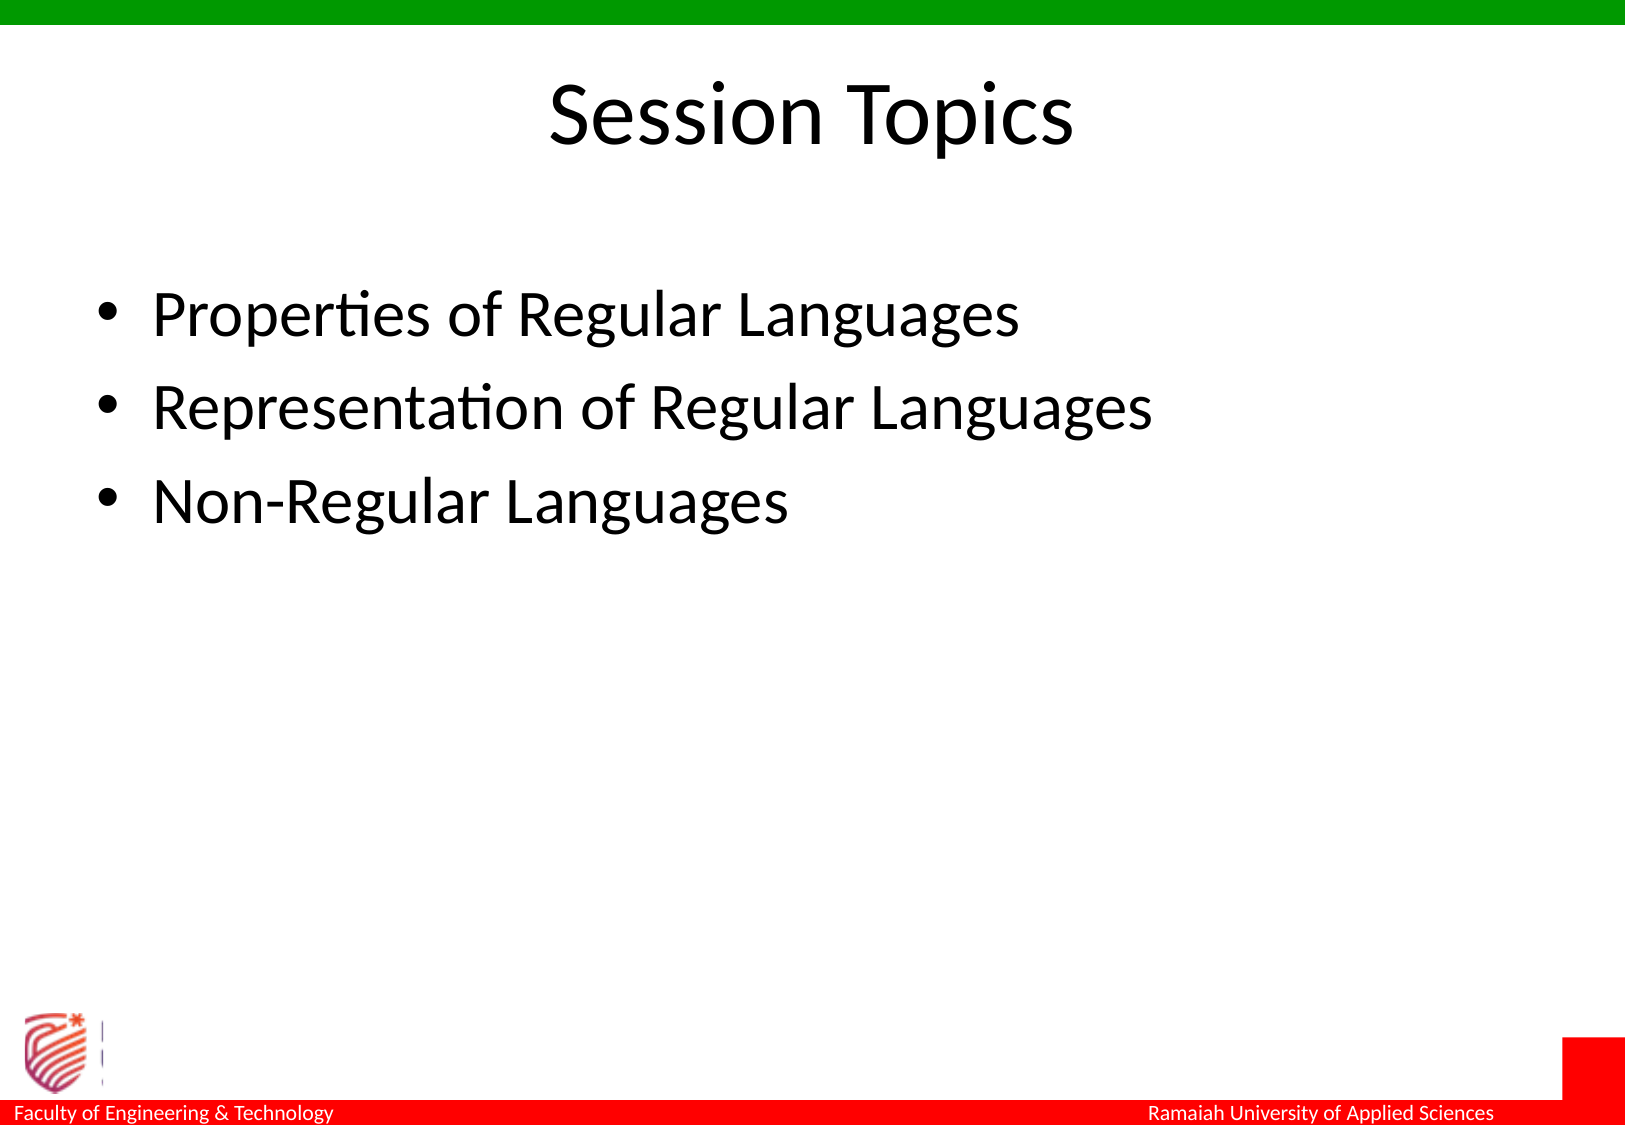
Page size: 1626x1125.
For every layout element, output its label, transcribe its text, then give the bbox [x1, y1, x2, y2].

title Session Topics [81, 45, 1544, 233]
list Properties of Regular Languages Representation of Regular Languages Non-Regular Languages [81, 262, 1544, 1005]
picture [24, 1013, 104, 1094]
